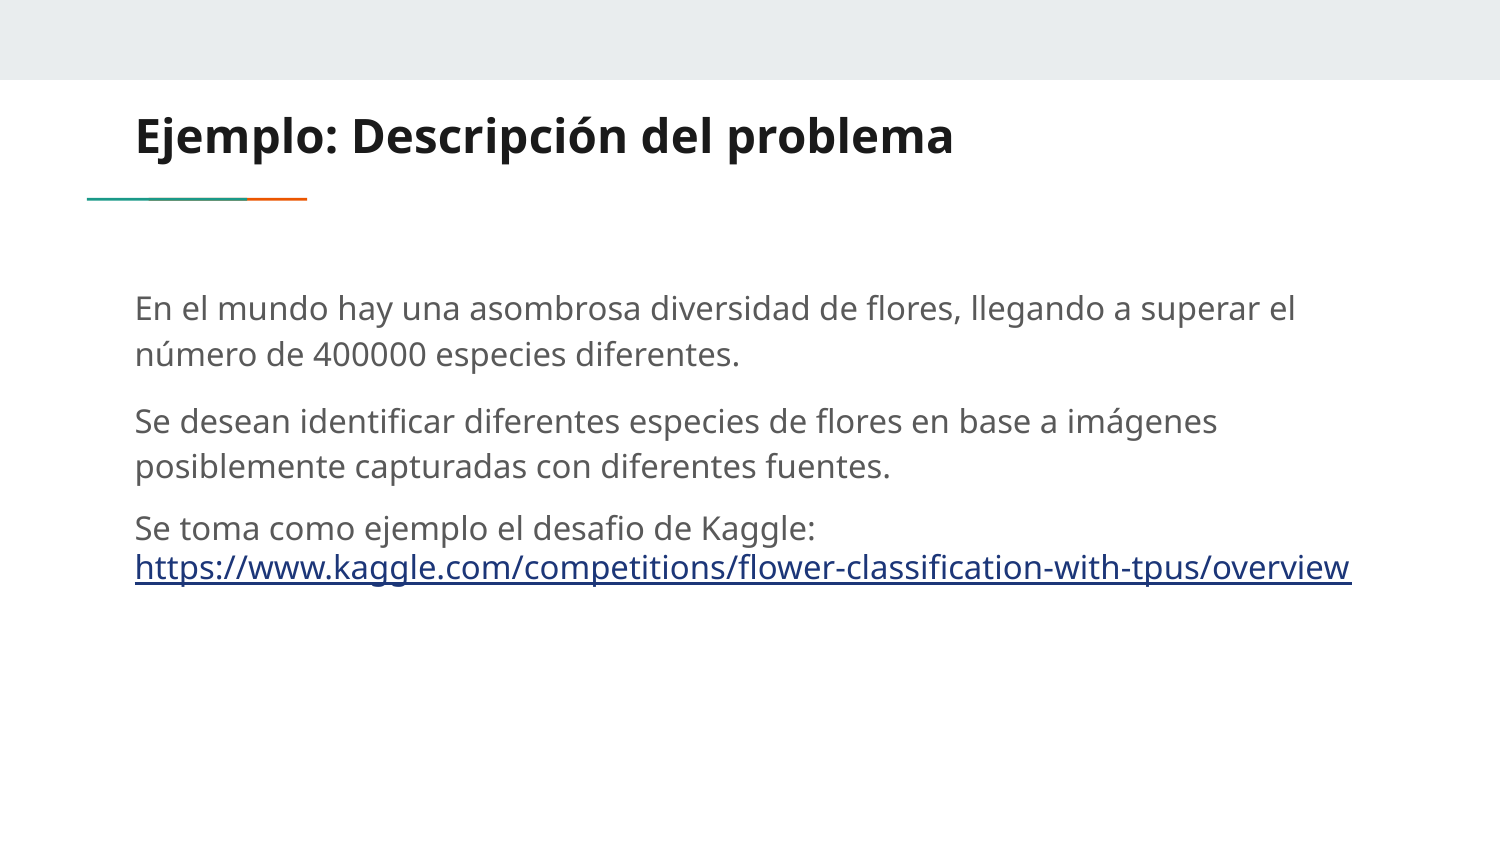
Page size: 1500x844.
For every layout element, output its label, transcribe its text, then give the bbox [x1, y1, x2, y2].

list En el mundo hay una asombrosa diversidad de flores, llegando a superar el número de 400000 especies diferentes. Se desean identificar diferentes especies de flores en base a imágenes posiblemente capturadas con diferentes fuentes. Se toma como ejemplo el desafio de Kaggle: https://www.kaggle.com/competitions/flower-classification-with-tpus/overview [119, 266, 1381, 638]
title Ejemplo: Descripción del problema [119, 91, 1381, 180]
